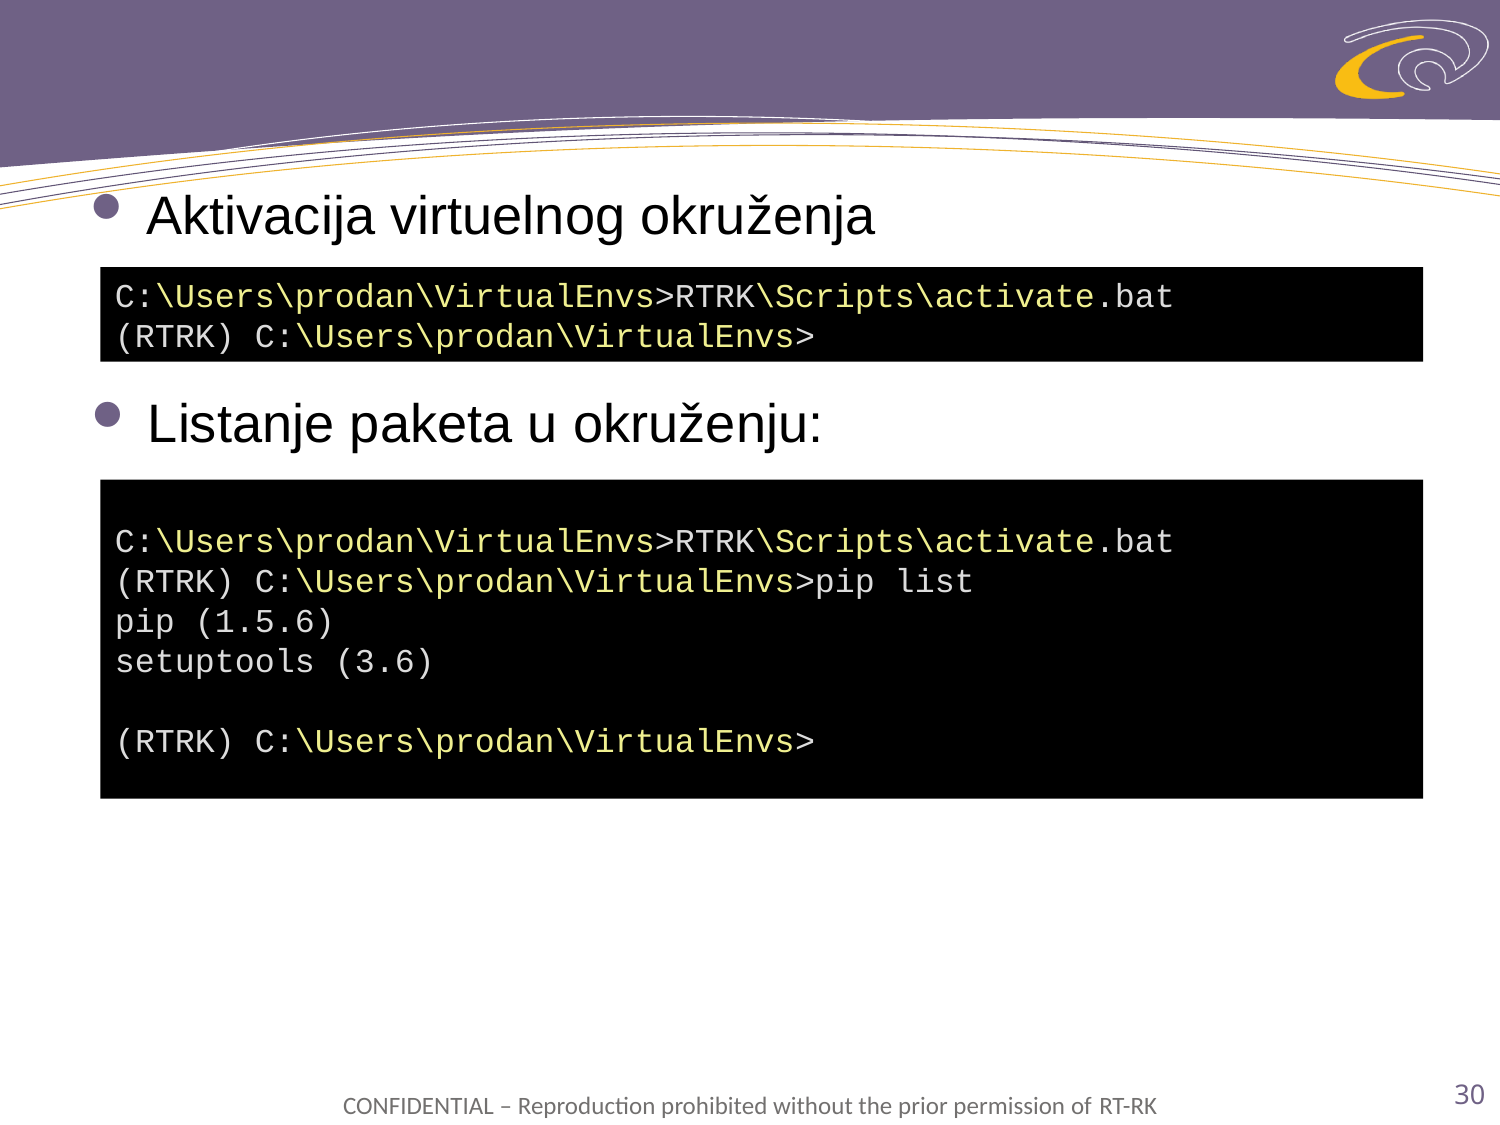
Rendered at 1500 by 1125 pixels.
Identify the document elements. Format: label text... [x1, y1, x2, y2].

text_box Listanje paketa u okruženju: [76, 380, 1427, 457]
picture [1322, 0, 1500, 102]
list Aktivacija virtuelnog okruženja [74, 172, 1426, 249]
text_box C:\Users\prodan\VirtualEnvs>RTRK\Scripts\activate.bat (RTRK) C:\Users\prodan\VirtualEnvs> [98, 265, 1425, 364]
text_box C:\Users\prodan\VirtualEnvs>RTRK\Scripts\activate.bat (RTRK) C:\Users\prodan\VirtualEnvs>pip list pip (1.5.6) setuptools (3.6) (RTRK) C:\Users\prodan\VirtualEnvs> [98, 478, 1425, 801]
